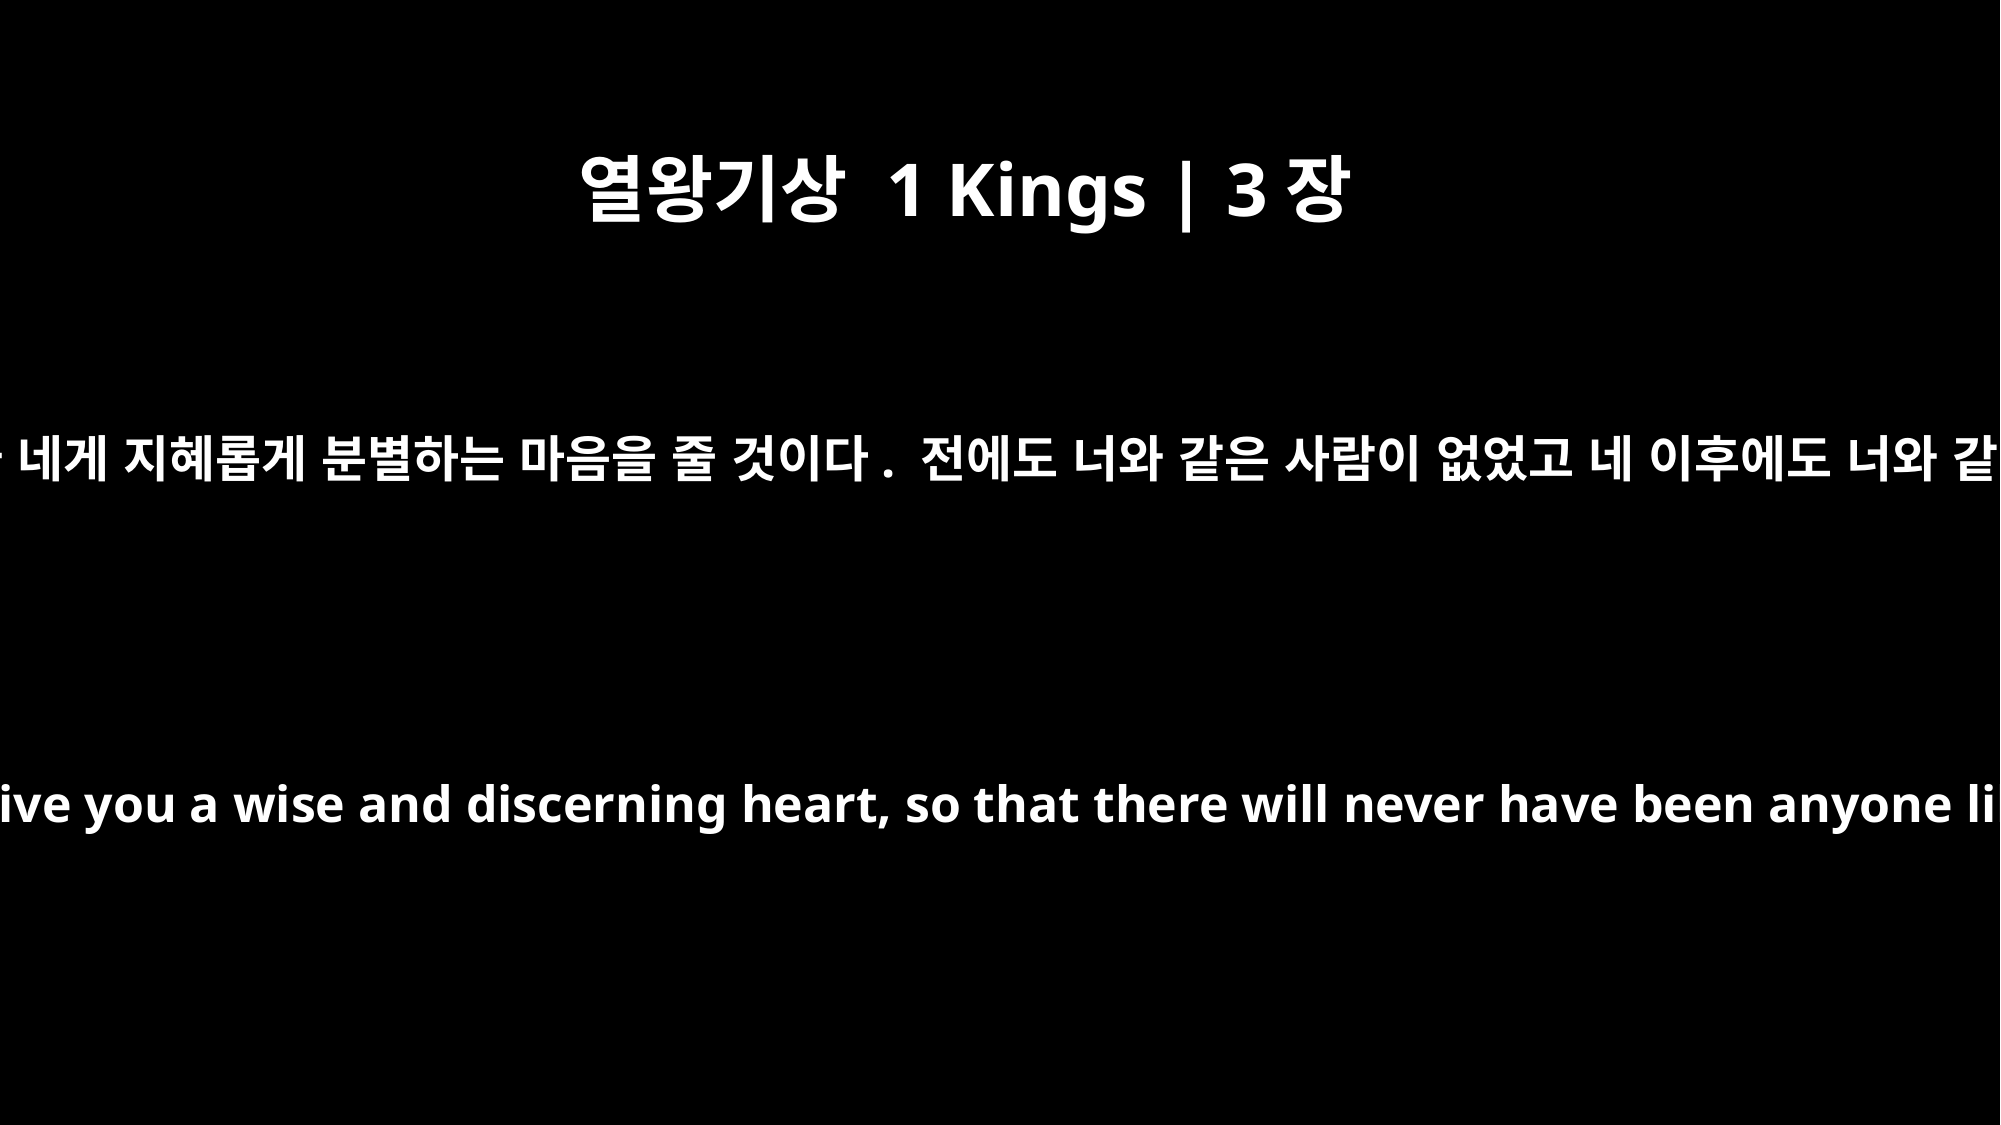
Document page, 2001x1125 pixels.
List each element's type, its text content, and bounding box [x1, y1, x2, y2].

text_box I will do what you have asked. I will give you a wise and discerning heart, so that there will never have been anyone like you, nor will there ever be. [0, 764, 2000, 840]
text_box 열왕기상 1 Kings | 3장 [564, 136, 1368, 239]
text_box 12 내가 네가 구한 대로 할 것이다. 내가 네게 지혜롭게 분별하는 마음을 줄 것이다. 전에도 너와 같은 사람이 없었고 네 이후에도 너와 같은 사람이 일어나지 않을 것이다. [0, 359, 2000, 495]
